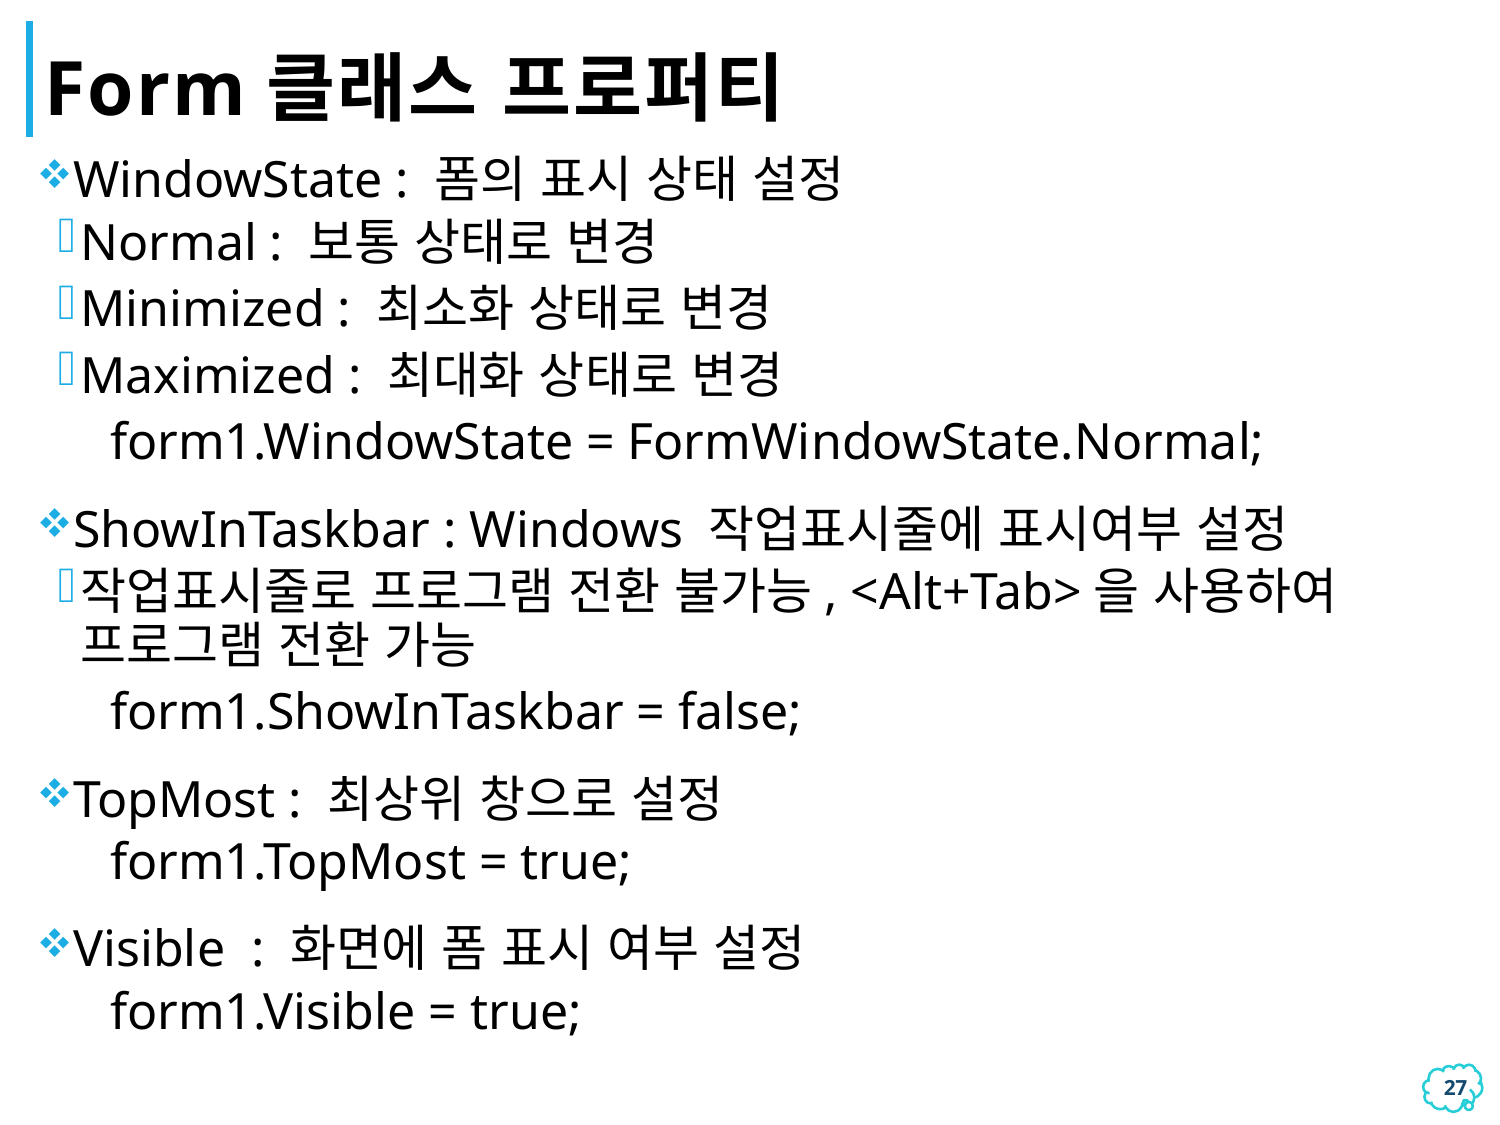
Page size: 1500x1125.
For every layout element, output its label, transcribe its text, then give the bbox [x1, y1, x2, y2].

list WindowState : 폼의 표시 상태 설정 Normal : 보통 상태로 변경 Minimized : 최소화 상태로 변경 Maximized : 최대화 상태로 변경 form1.WindowState = FormWindowState.Normal; ShowInTaskbar : Windows 작업표시줄에 표시여부 설정 작업표시줄로 프로그램 전환 불가능, <Alt+Tab>을 사용하여 프로그램 전환 가능 form1.ShowInTaskbar = false; TopMost : 최상위 창으로 설정 form1.TopMost = true; Visible : 화면에 폼 표시 여부 설정 form1.Visible = true; [29, 147, 1471, 1069]
title Form클래스 프로퍼티 [29, 21, 1226, 138]
slide_number 26 [1387, 1063, 1483, 1114]
